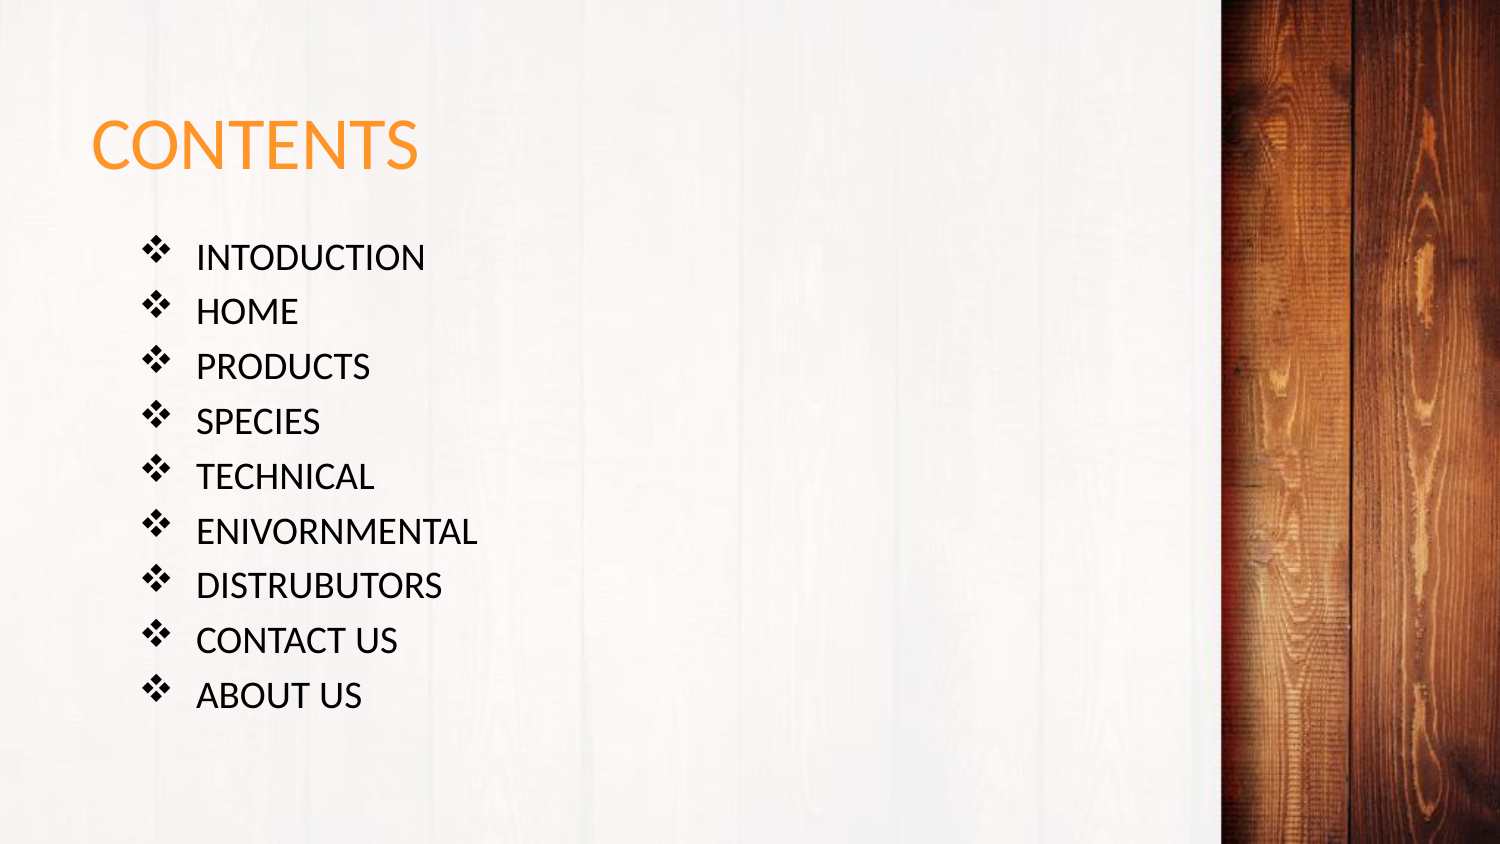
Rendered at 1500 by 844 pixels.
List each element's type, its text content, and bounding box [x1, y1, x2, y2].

list INTODUCTION HOME PRODUCTS SPECIES TECHNICAL ENIVORNMENTAL DISTRUBUTORS CONTACT US ABOUT US [123, 223, 1125, 729]
picture [0, 0, 1500, 844]
title CONTENTS [76, 80, 1169, 199]
